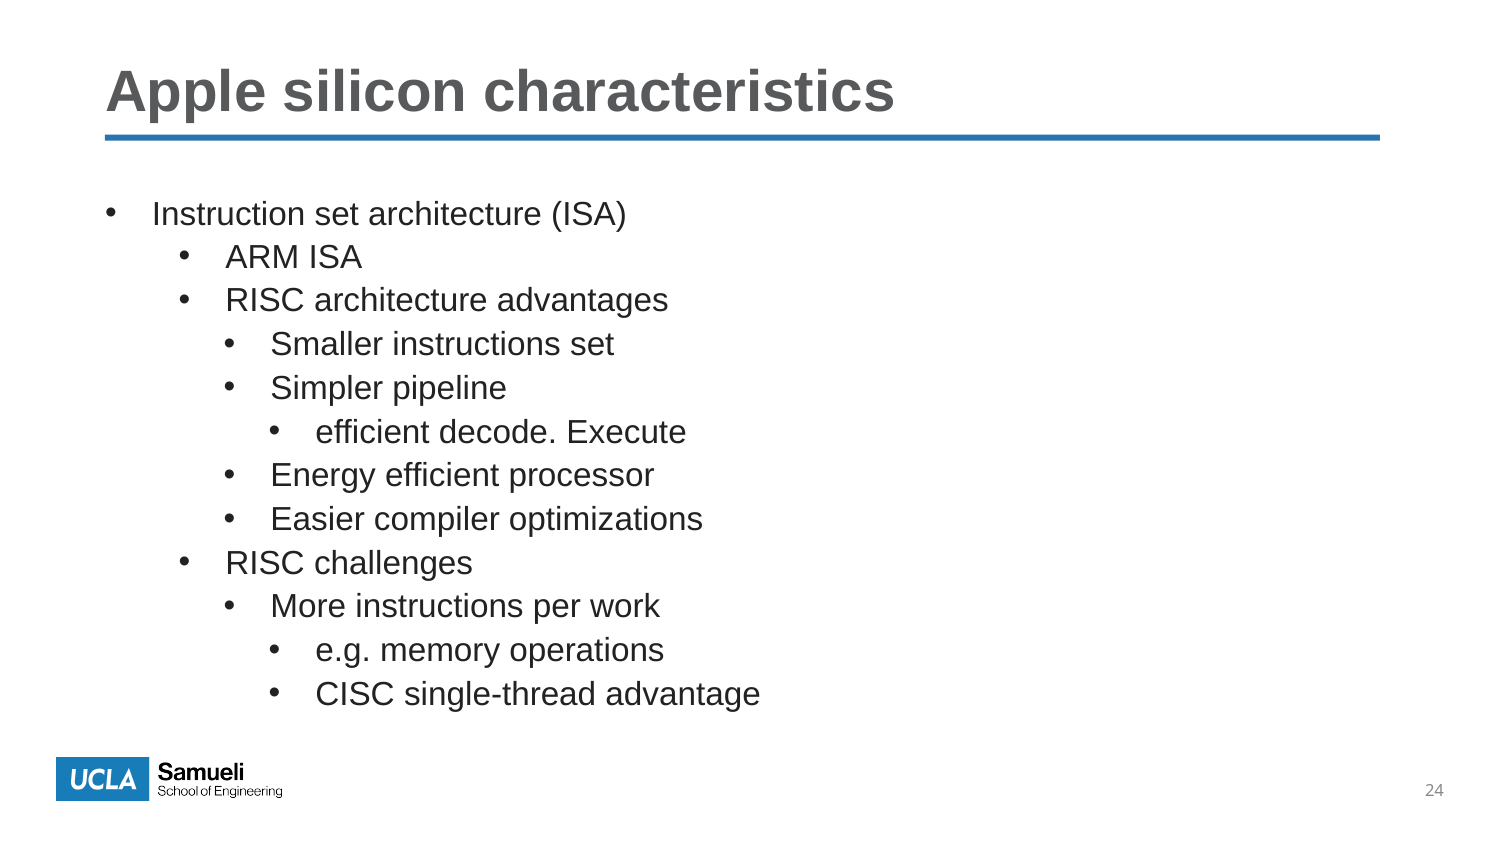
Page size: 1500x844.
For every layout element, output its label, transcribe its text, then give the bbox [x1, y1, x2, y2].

title Apple silicon characteristics [105, 60, 1380, 125]
slide_number 24 [1425, 780, 1500, 840]
picture [56, 757, 105, 801]
list Instruction set architecture (ISA) ARM ISA RISC architecture advantages Smaller instructions set Simpler pipeline efficient decode. Execute Energy efficient processor Easier compiler optimizations RISC challenges More instructions per work e.g. memory operations CISC single-thread advantage [105, 191, 1196, 844]
